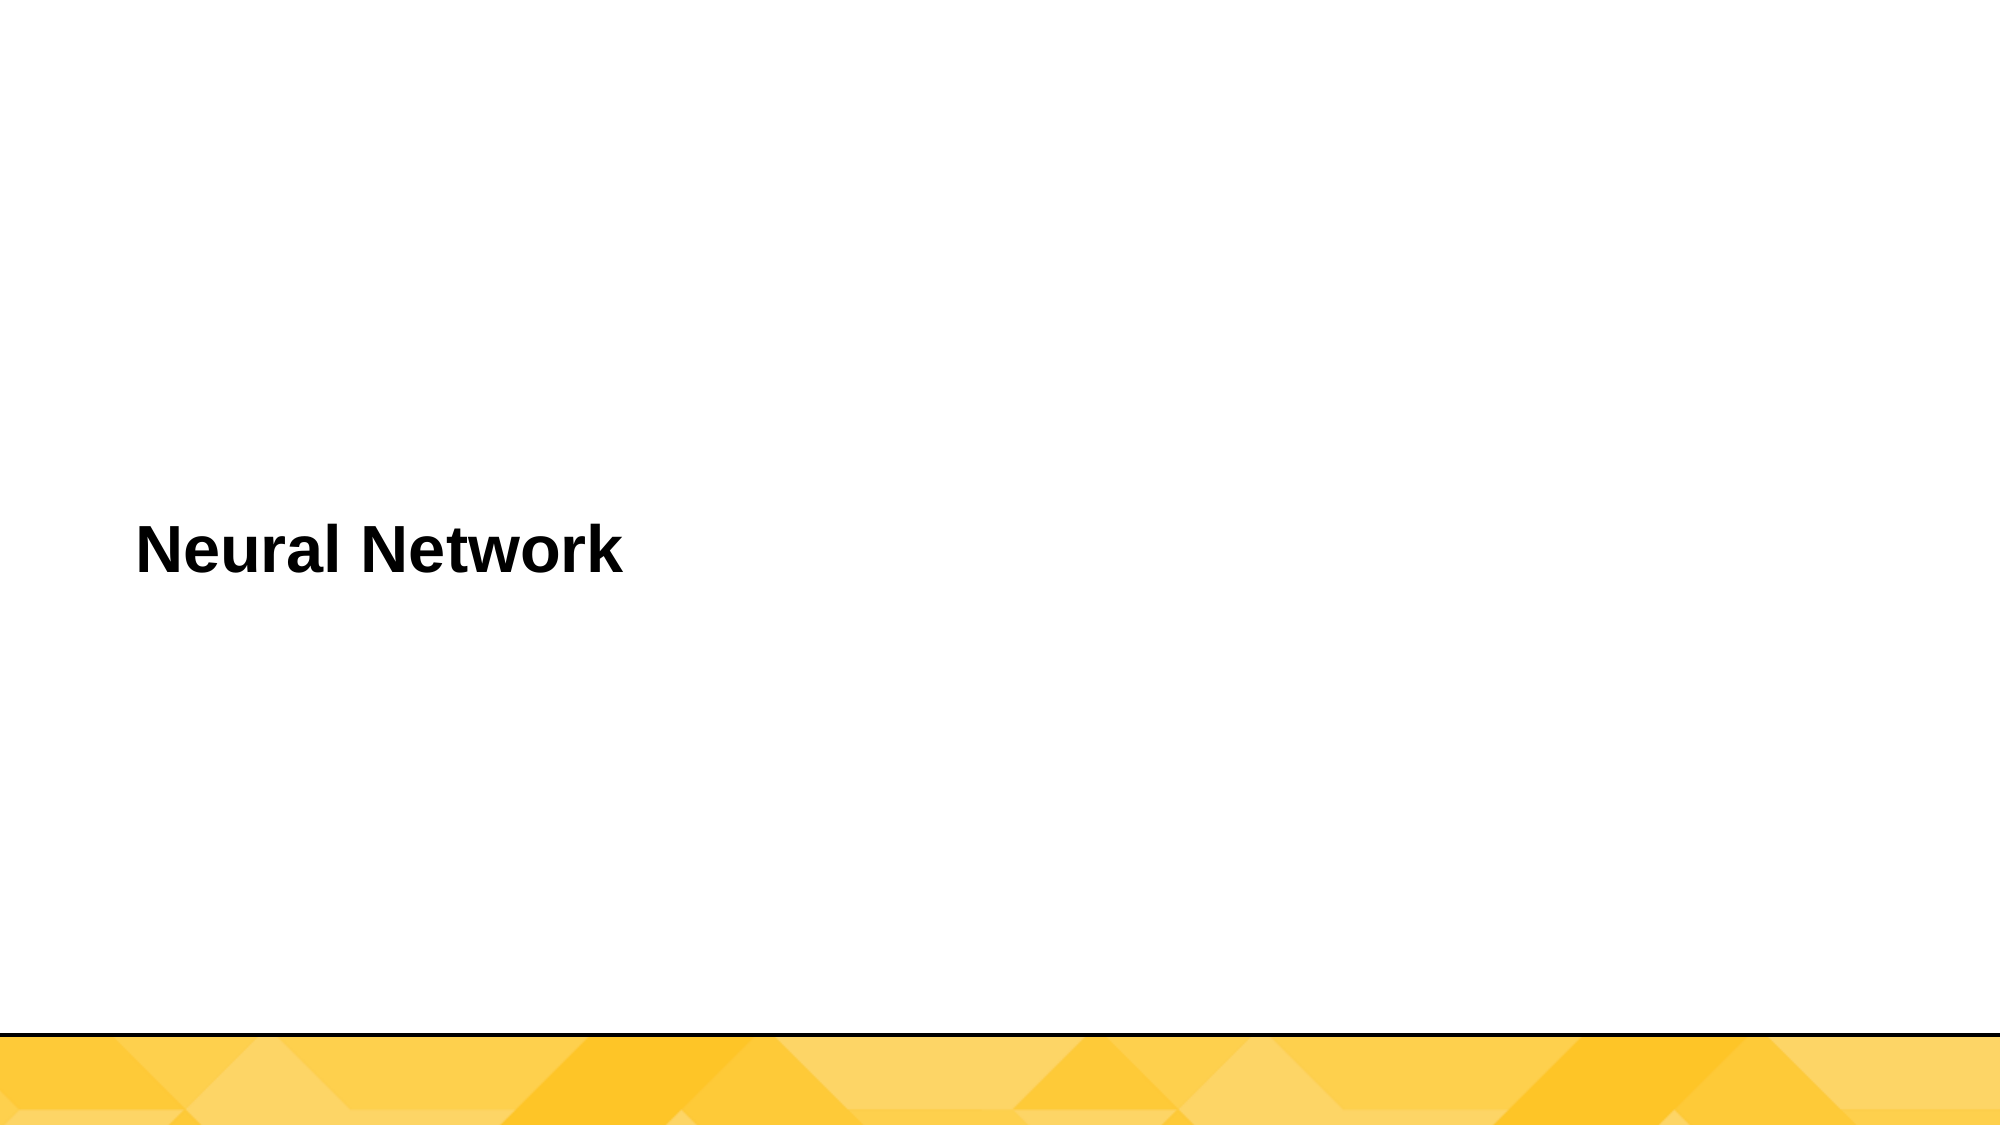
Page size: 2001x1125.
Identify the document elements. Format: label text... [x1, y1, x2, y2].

title Neural Network [120, 507, 1846, 618]
